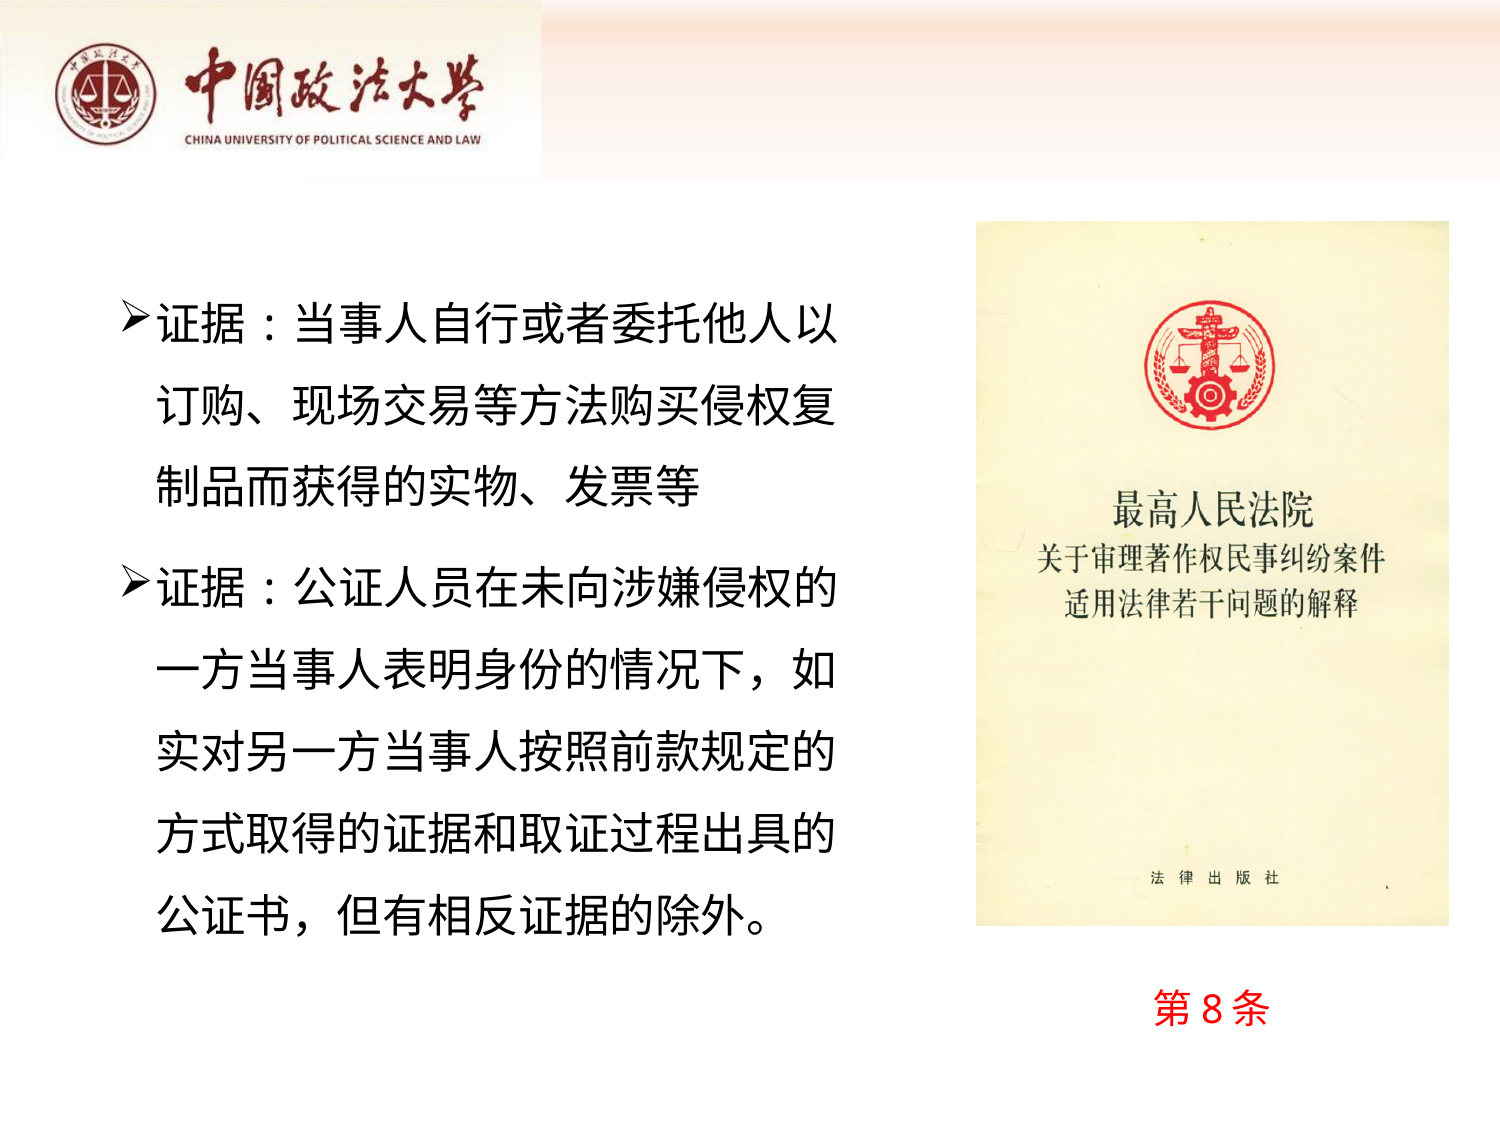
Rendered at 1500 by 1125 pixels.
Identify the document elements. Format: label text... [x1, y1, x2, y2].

picture [976, 221, 1449, 926]
text_box 第8条 [976, 952, 1449, 1040]
list 证据:当事人自行或者委托他人以订购、现场交易等方法购买侵权复制品而获得的实物、发票等 证据:公证人员在未向涉嫌侵权的一方当事人表明身份的情况下，如实对另一方当事人按照前款规定的方式取得的证据和取证过程出具的公证书，但有相反证据的除外。 [103, 260, 863, 1014]
picture [0, 0, 1500, 182]
